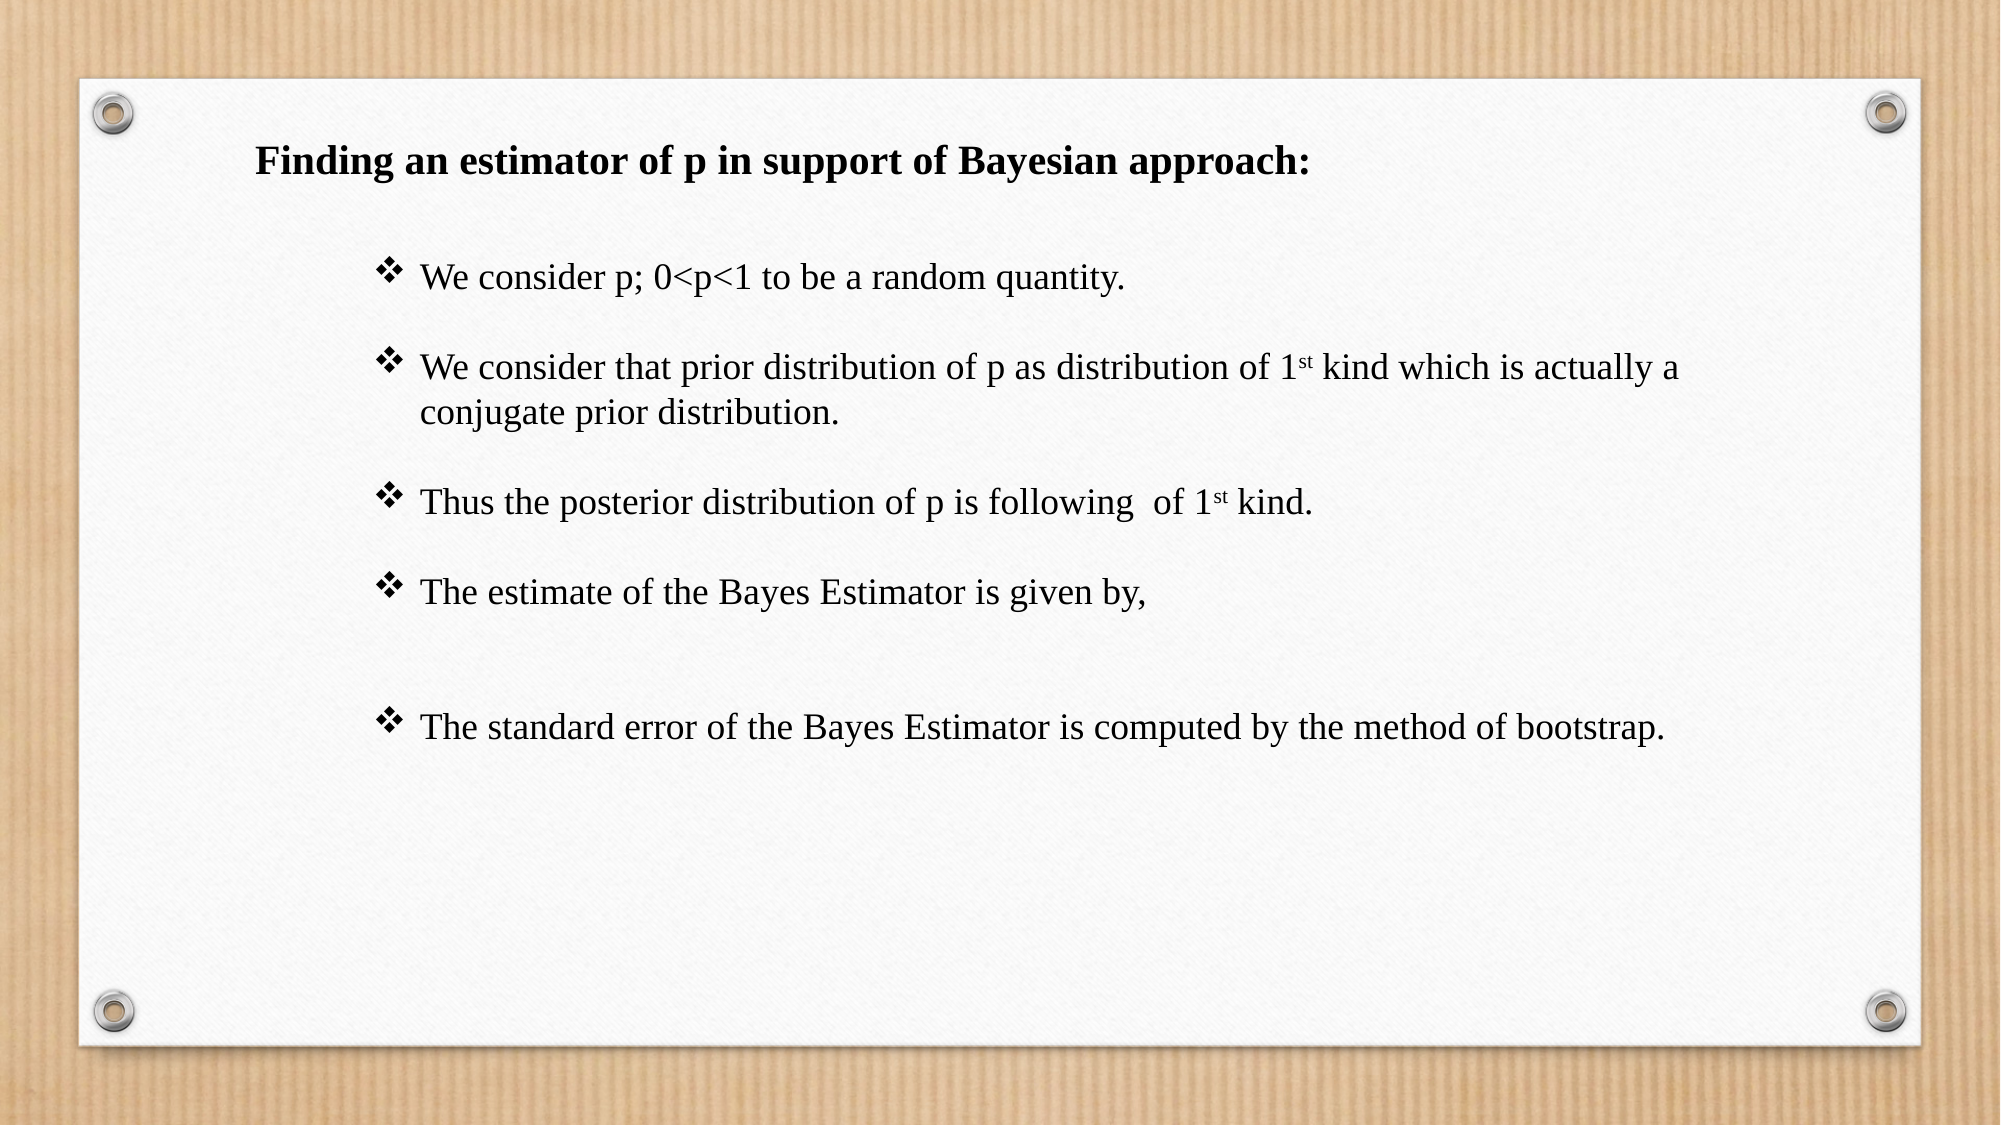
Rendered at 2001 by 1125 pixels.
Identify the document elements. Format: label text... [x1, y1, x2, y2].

text_box Finding an estimator of p in support of Bayesian approach: [240, 125, 1748, 190]
picture [0, 0, 2001, 1125]
